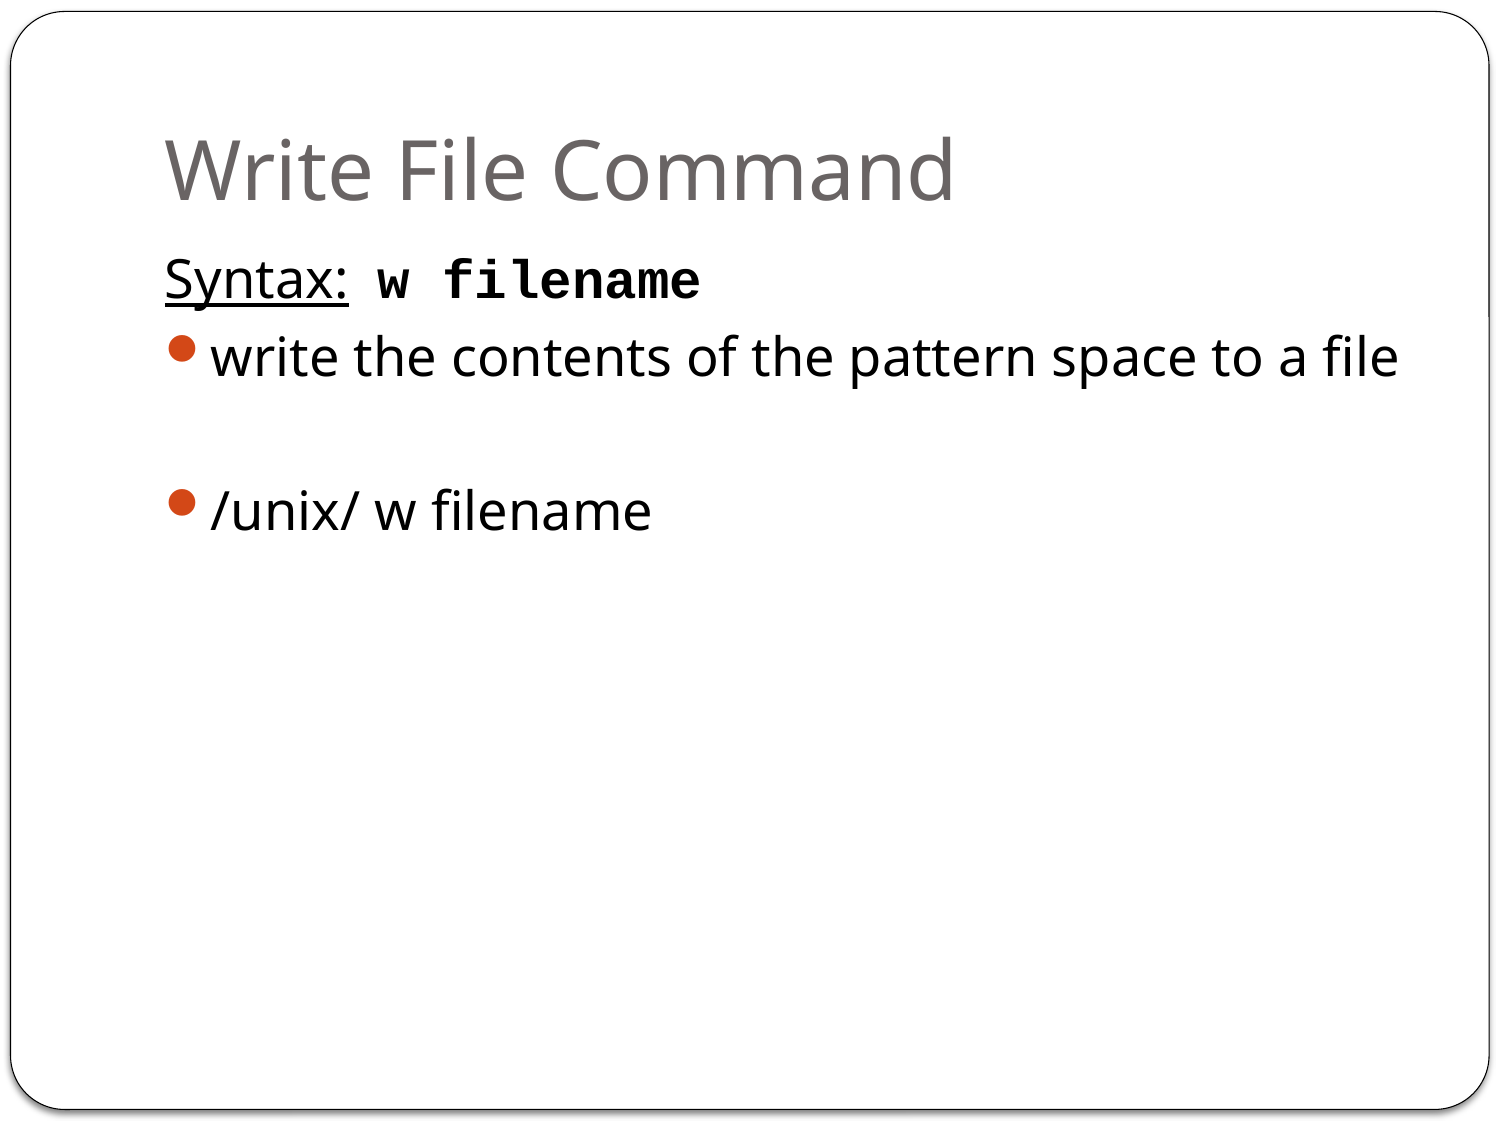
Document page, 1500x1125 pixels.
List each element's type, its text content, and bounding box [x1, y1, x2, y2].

title Write File Command [150, 45, 1425, 233]
list Syntax: w filename write the contents of the pattern space to a file /unix/ w filename [150, 237, 1425, 988]
